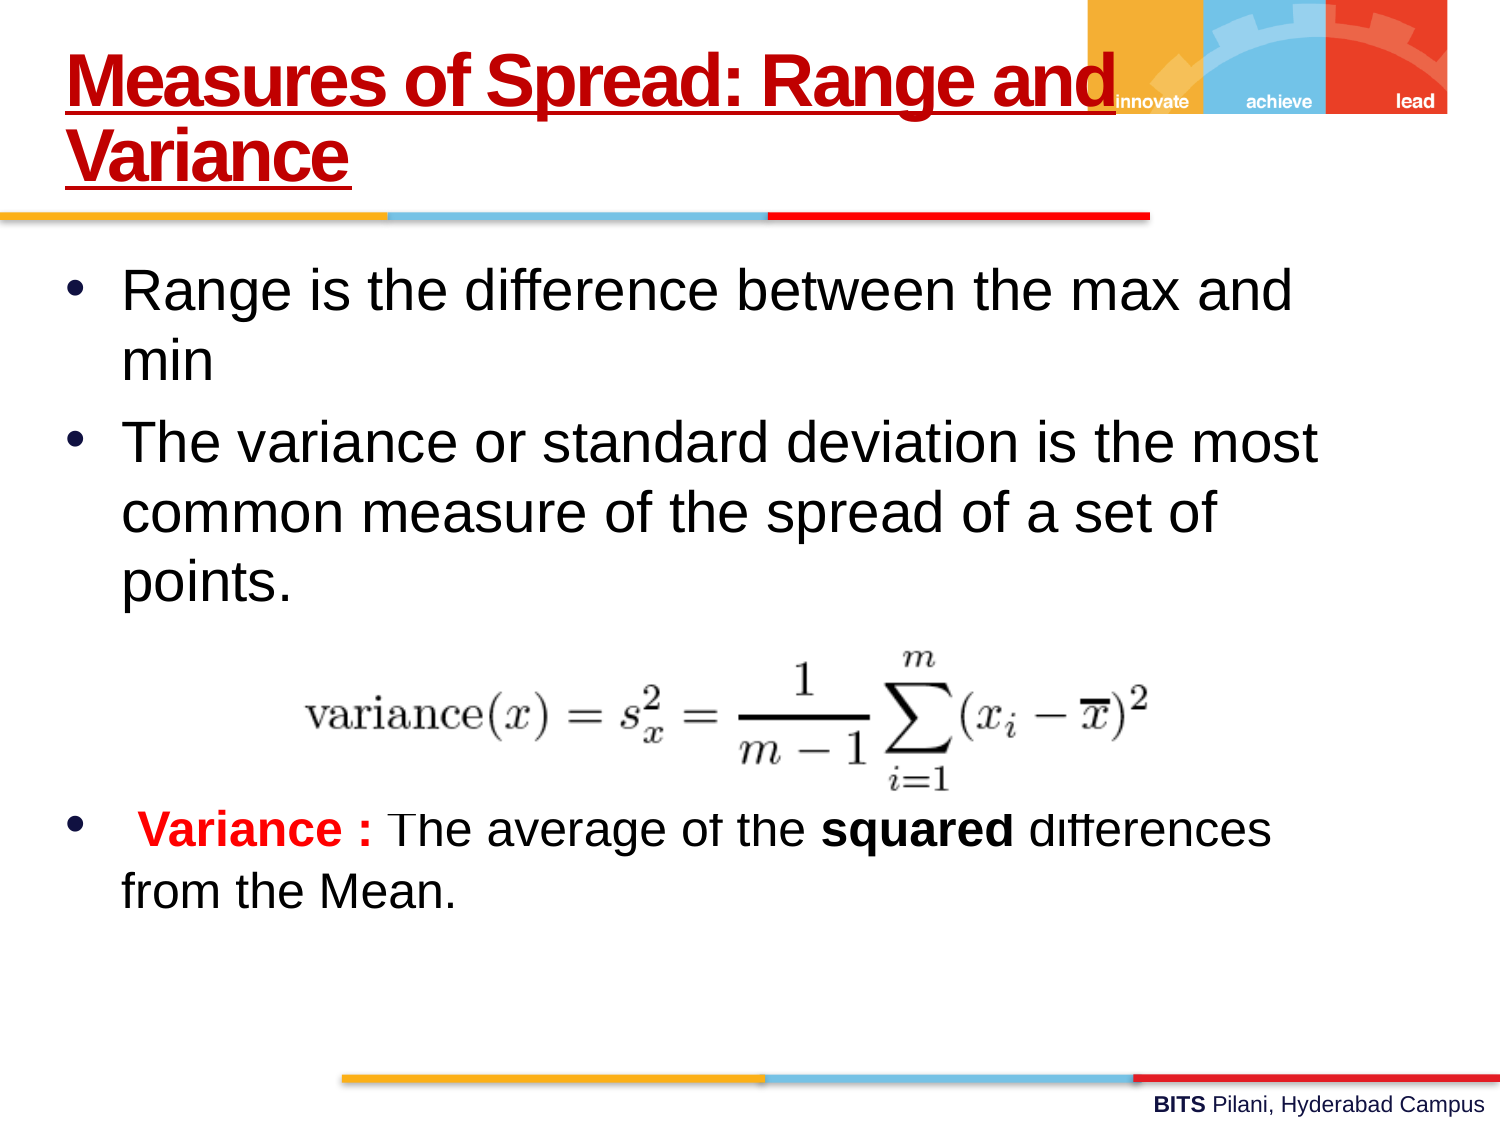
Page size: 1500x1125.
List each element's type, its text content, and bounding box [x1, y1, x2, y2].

list Range is the difference between the max and min The variance or standard deviation is the most common measure of the spread of a set of points. Variance : The average of the squared differences from the Mean. [50, 245, 1400, 1000]
list Measures of Spread: Range and Variance [50, 30, 1149, 213]
picture [1087, 0, 1448, 114]
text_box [269, 632, 1170, 814]
